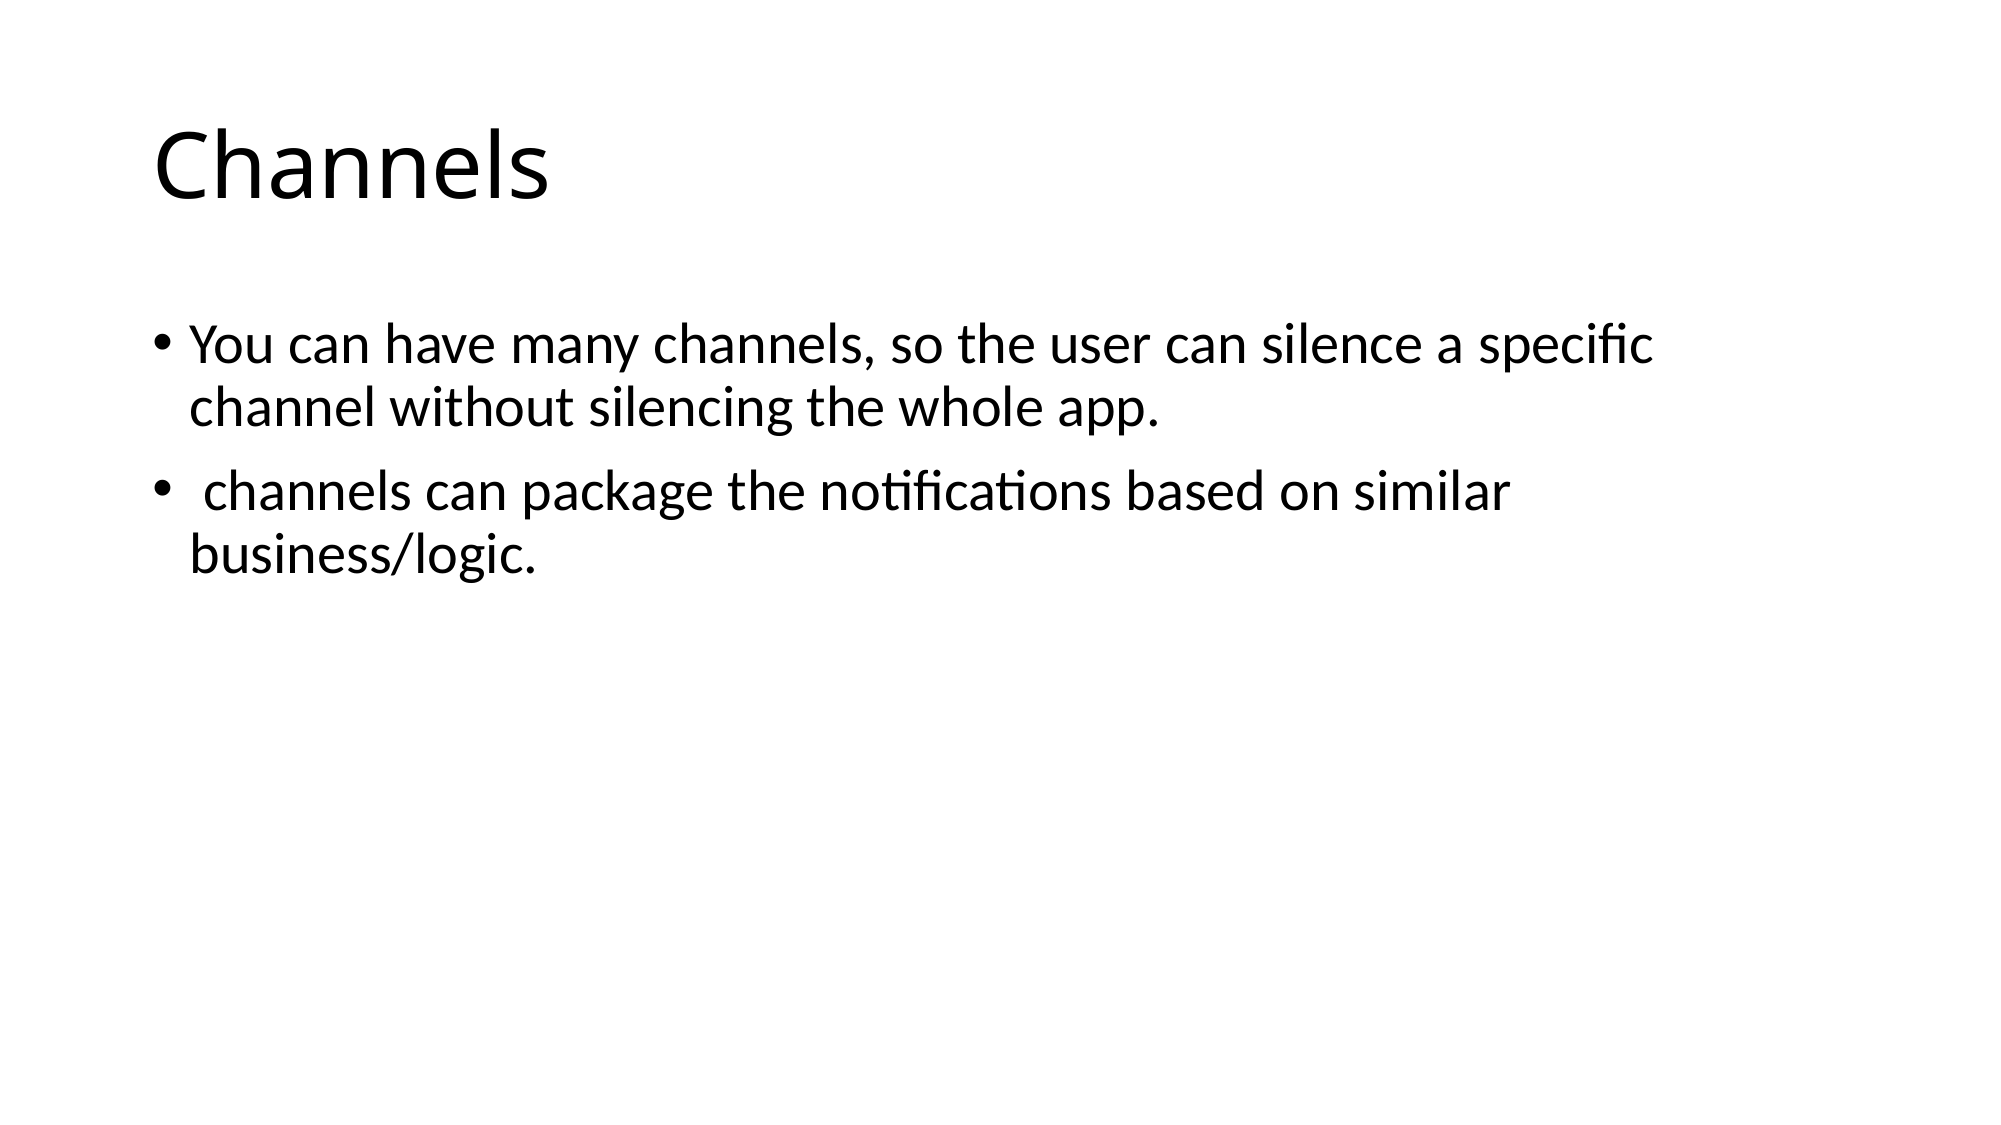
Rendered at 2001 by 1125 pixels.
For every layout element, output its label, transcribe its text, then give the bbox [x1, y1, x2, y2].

title Channels [137, 59, 1863, 278]
list You can have many channels, so the user can silence a specific channel without silencing the whole app. channels can package the notifications based on similar business/logic. [137, 305, 1863, 1020]
